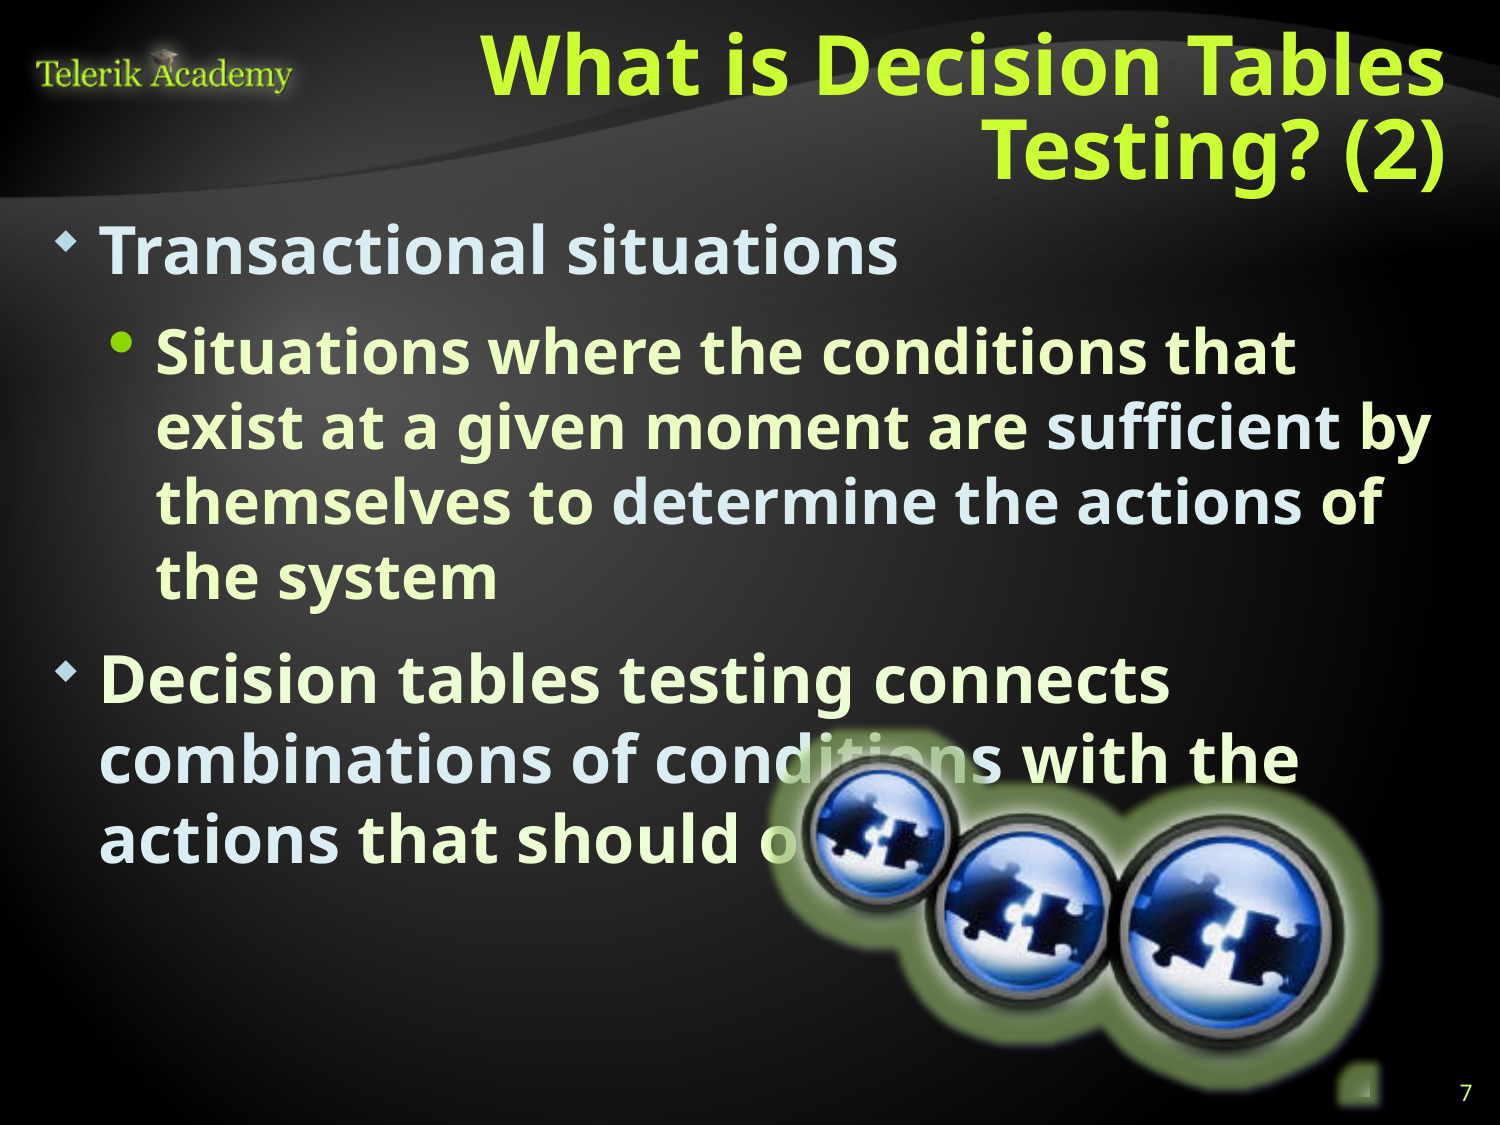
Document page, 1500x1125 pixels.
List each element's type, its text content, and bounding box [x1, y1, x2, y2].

title What is Decision Tables Testing? (2) [300, 37, 1463, 188]
picture [0, 0, 1500, 1125]
slide_number 7 [1412, 1074, 1488, 1113]
list Transactional situations Situations where the conditions that exist at a given moment are sufficient by themselves to determine the actions of the system Decision tables testing connects combinations of conditions with the actions that should occur [37, 200, 1463, 1100]
